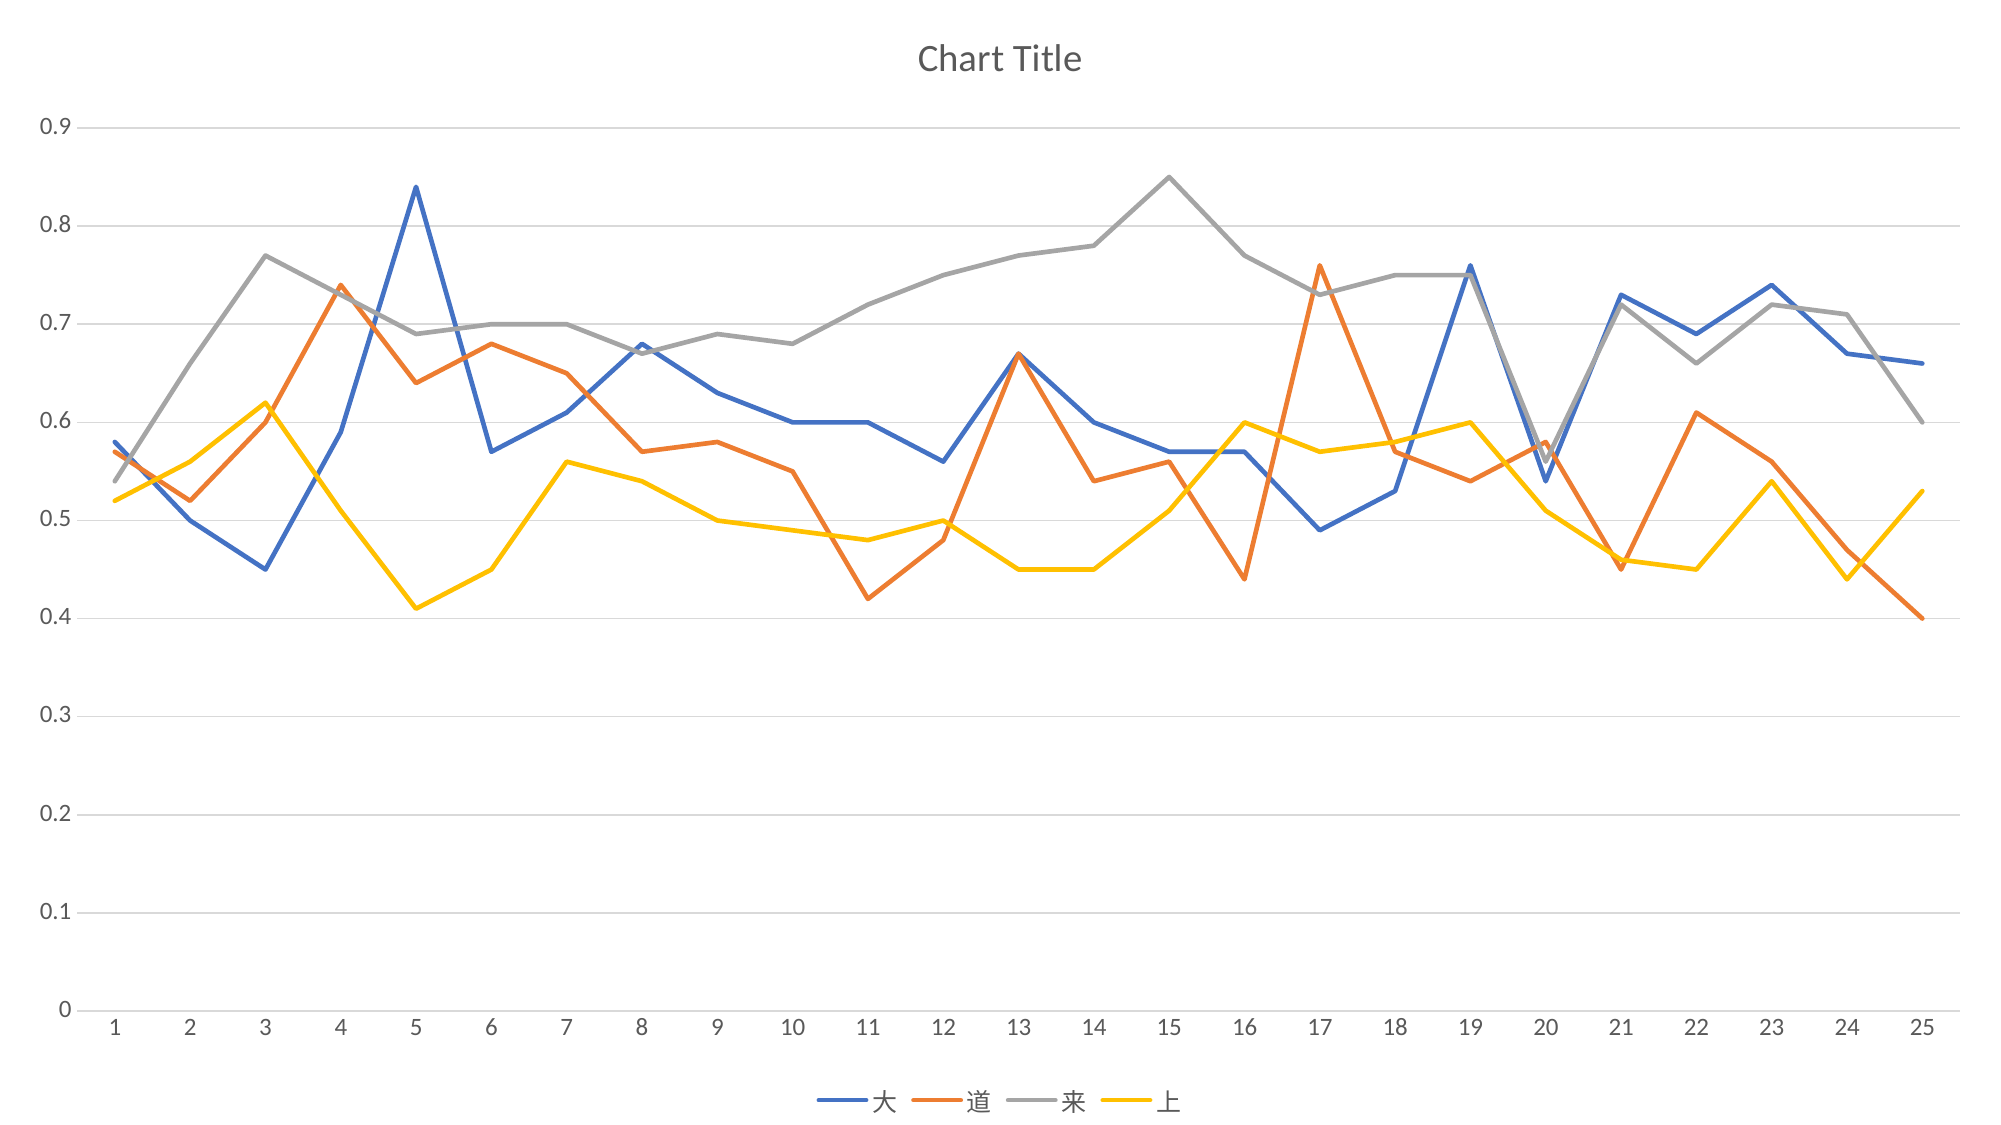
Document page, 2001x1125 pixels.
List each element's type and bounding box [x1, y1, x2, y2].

chart [0, 0, 2000, 1125]
